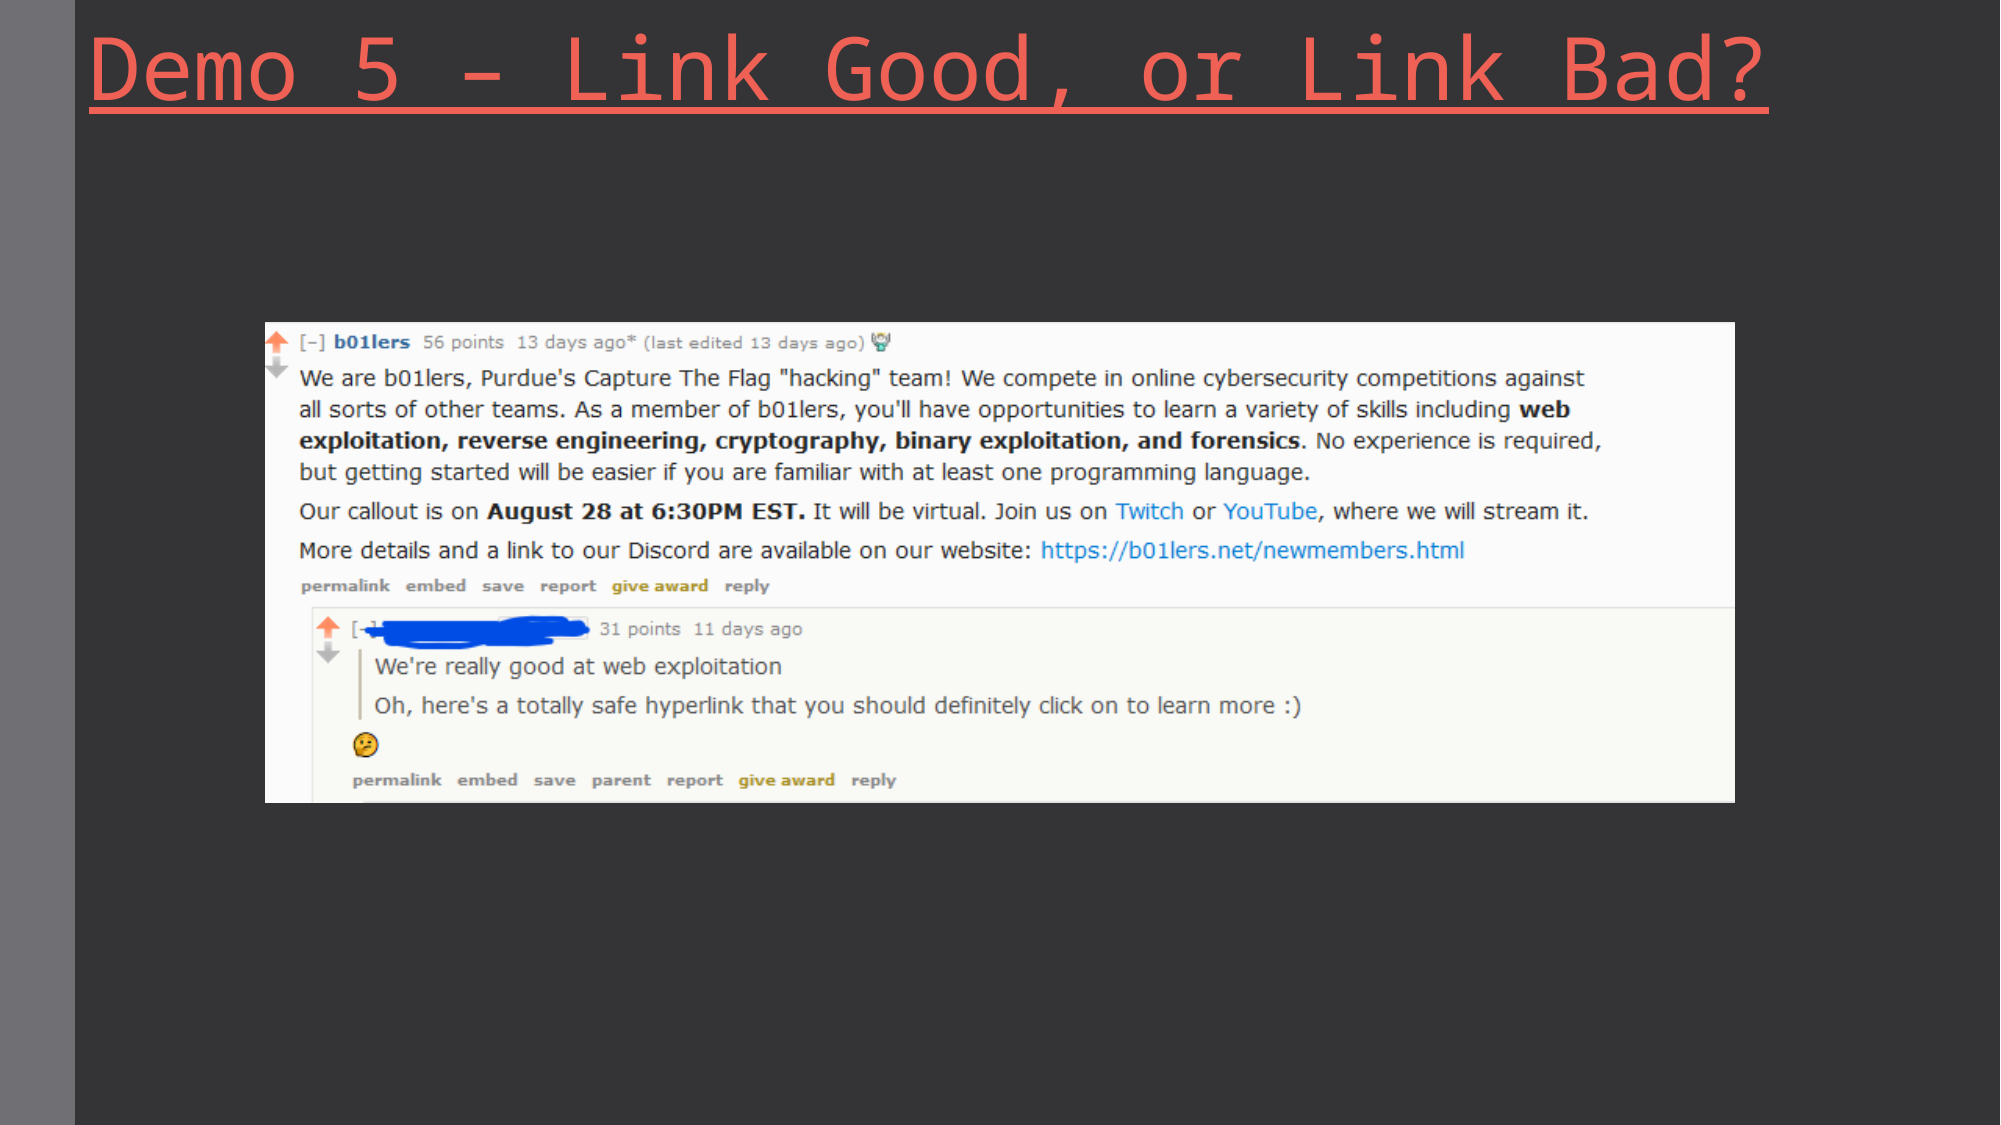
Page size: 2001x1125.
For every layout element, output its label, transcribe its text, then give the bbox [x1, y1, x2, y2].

text_box Demo 5 – Link Good, or Link Bad? [74, 5, 2000, 126]
picture [265, 322, 1735, 803]
